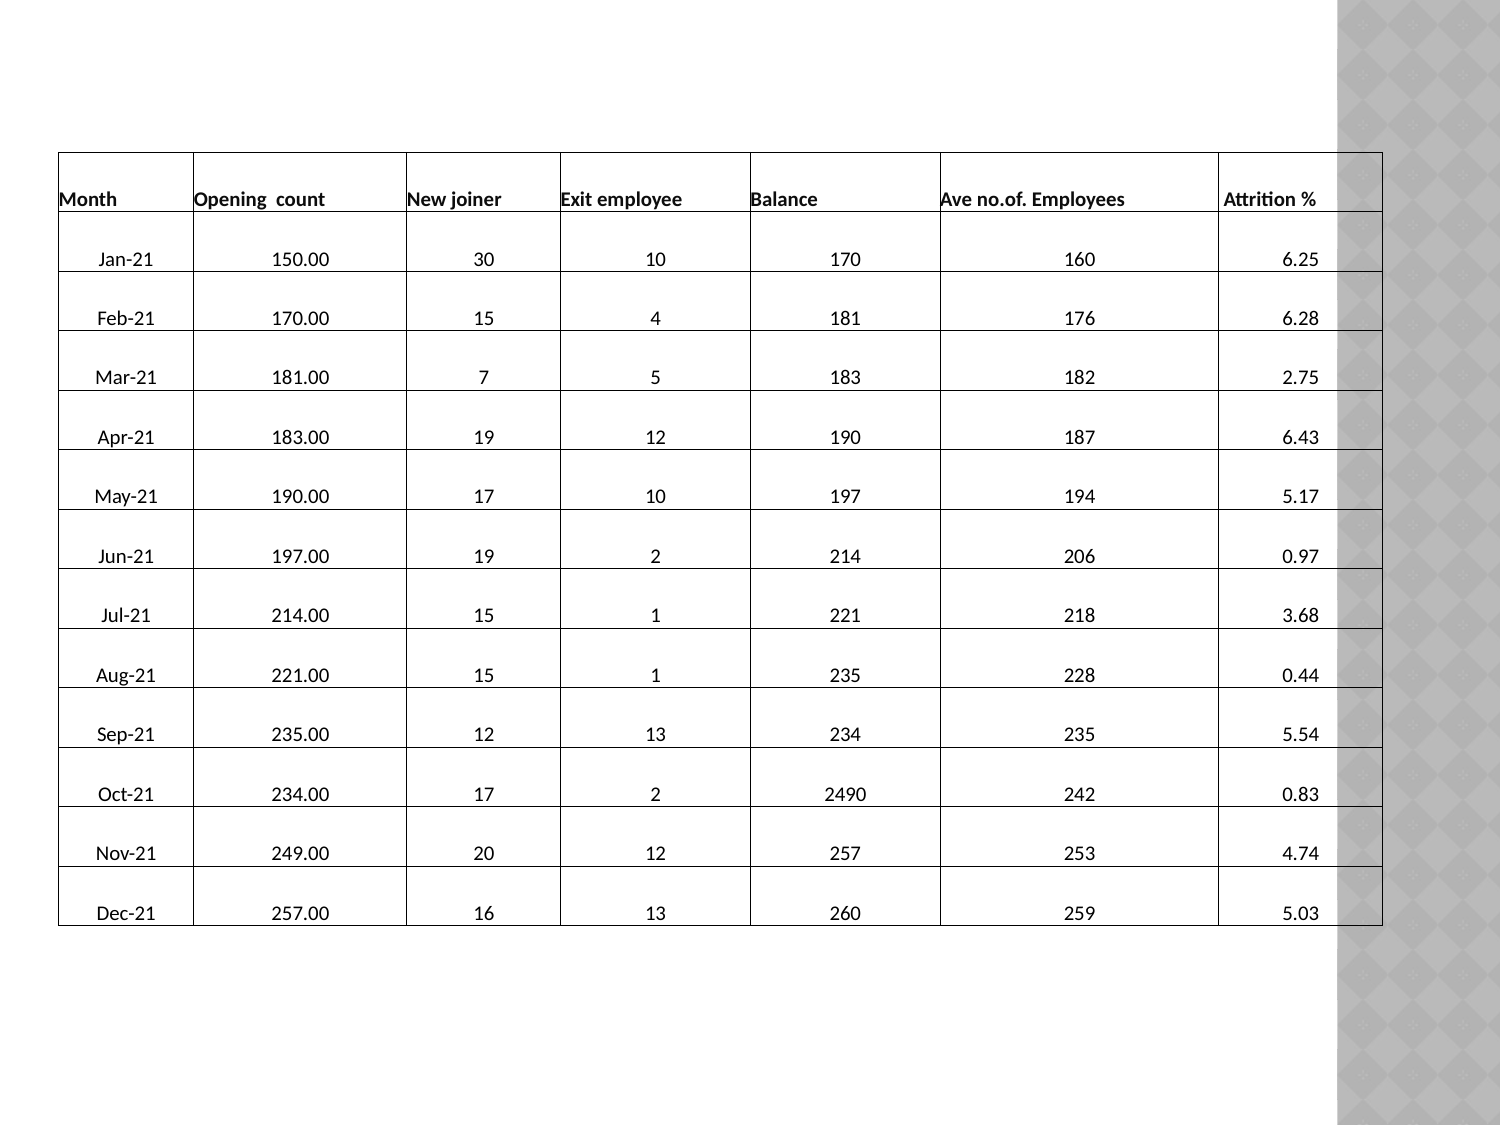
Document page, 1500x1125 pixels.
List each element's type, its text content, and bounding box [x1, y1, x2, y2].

table_cell 10 [561, 450, 750, 509]
table_cell 19 [407, 391, 560, 449]
table_cell 6.28 [1219, 272, 1382, 330]
table_cell Jan-21 [59, 212, 193, 271]
table_cell 234.00 [194, 748, 406, 806]
table_cell 5.54 [1219, 688, 1382, 747]
table_cell 30 [407, 212, 560, 271]
table_cell 170.00 [194, 272, 406, 330]
table_cell 4 [561, 272, 750, 330]
table_cell 2.75 [1219, 331, 1382, 390]
table_cell 160 [941, 212, 1218, 271]
table_cell 7 [407, 331, 560, 390]
table_cell 214.00 [194, 569, 406, 628]
table_cell 257.00 [194, 867, 406, 925]
table_cell 2490 [751, 748, 940, 806]
table_cell 17 [407, 450, 560, 509]
table_cell 187 [941, 391, 1218, 449]
table_cell 228 [941, 629, 1218, 687]
table_cell 235 [751, 629, 940, 687]
table_cell Nov-21 [59, 807, 193, 866]
table_cell 190.00 [194, 450, 406, 509]
table_cell 2 [561, 510, 750, 568]
table_cell 15 [407, 629, 560, 687]
table_cell 183 [751, 331, 940, 390]
table_cell 13 [561, 688, 750, 747]
table_cell 0.83 [1219, 748, 1382, 806]
table_cell 235.00 [194, 688, 406, 747]
table_cell 17 [407, 748, 560, 806]
table_header Attrition % [1219, 153, 1382, 211]
table_cell Oct-21 [59, 748, 193, 806]
table_cell 1 [561, 629, 750, 687]
table_cell 170 [751, 212, 940, 271]
table_cell 13 [561, 867, 750, 925]
table_header Opening count [194, 153, 406, 211]
table_cell 260 [751, 867, 940, 925]
table_cell 214 [751, 510, 940, 568]
table_cell 5 [561, 331, 750, 390]
table_cell 197 [751, 450, 940, 509]
table_cell 182 [941, 331, 1218, 390]
table_cell 257 [751, 807, 940, 866]
table_cell 15 [407, 272, 560, 330]
table_cell 206 [941, 510, 1218, 568]
table_cell Feb-21 [59, 272, 193, 330]
table_cell 183.00 [194, 391, 406, 449]
table_cell 181.00 [194, 331, 406, 390]
table_cell Sep-21 [59, 688, 193, 747]
table_cell 0.44 [1219, 629, 1382, 687]
table_cell 259 [941, 867, 1218, 925]
table_cell 150.00 [194, 212, 406, 271]
table_cell 0.97 [1219, 510, 1382, 568]
table_cell 1 [561, 569, 750, 628]
table_cell 19 [407, 510, 560, 568]
table_cell Dec-21 [59, 867, 193, 925]
table_cell 242 [941, 748, 1218, 806]
table_header New joiner [407, 153, 560, 211]
table_cell 12 [561, 807, 750, 866]
table_cell 3.68 [1219, 569, 1382, 628]
table_cell Jun-21 [59, 510, 193, 568]
table_cell 181 [751, 272, 940, 330]
table_header Month [59, 153, 193, 211]
table_cell 176 [941, 272, 1218, 330]
table_cell Mar-21 [59, 331, 193, 390]
table_cell 12 [561, 391, 750, 449]
table_cell 16 [407, 867, 560, 925]
table_cell 5.17 [1219, 450, 1382, 509]
table_cell 235 [941, 688, 1218, 747]
table_cell 249.00 [194, 807, 406, 866]
table_cell 194 [941, 450, 1218, 509]
table_header Ave no.of. Employees [941, 153, 1218, 211]
table_cell 221.00 [194, 629, 406, 687]
table_cell Jul-21 [59, 569, 193, 628]
table_cell 20 [407, 807, 560, 866]
table_cell 12 [407, 688, 560, 747]
table_cell Aug-21 [59, 629, 193, 687]
table_cell 234 [751, 688, 940, 747]
table_cell 4.74 [1219, 807, 1382, 866]
table_cell 253 [941, 807, 1218, 866]
table_header Exit employee [561, 153, 750, 211]
table_cell 2 [561, 748, 750, 806]
table_cell May-21 [59, 450, 193, 509]
table_cell 5.03 [1219, 867, 1382, 925]
table_cell 10 [561, 212, 750, 271]
table_cell 221 [751, 569, 940, 628]
table_cell 6.25 [1219, 212, 1382, 271]
table_cell 15 [407, 569, 560, 628]
table_cell Apr-21 [59, 391, 193, 449]
table_cell 197.00 [194, 510, 406, 568]
table_cell 6.43 [1219, 391, 1382, 449]
table_header Balance [751, 153, 940, 211]
table_cell 190 [751, 391, 940, 449]
table_cell 218 [941, 569, 1218, 628]
